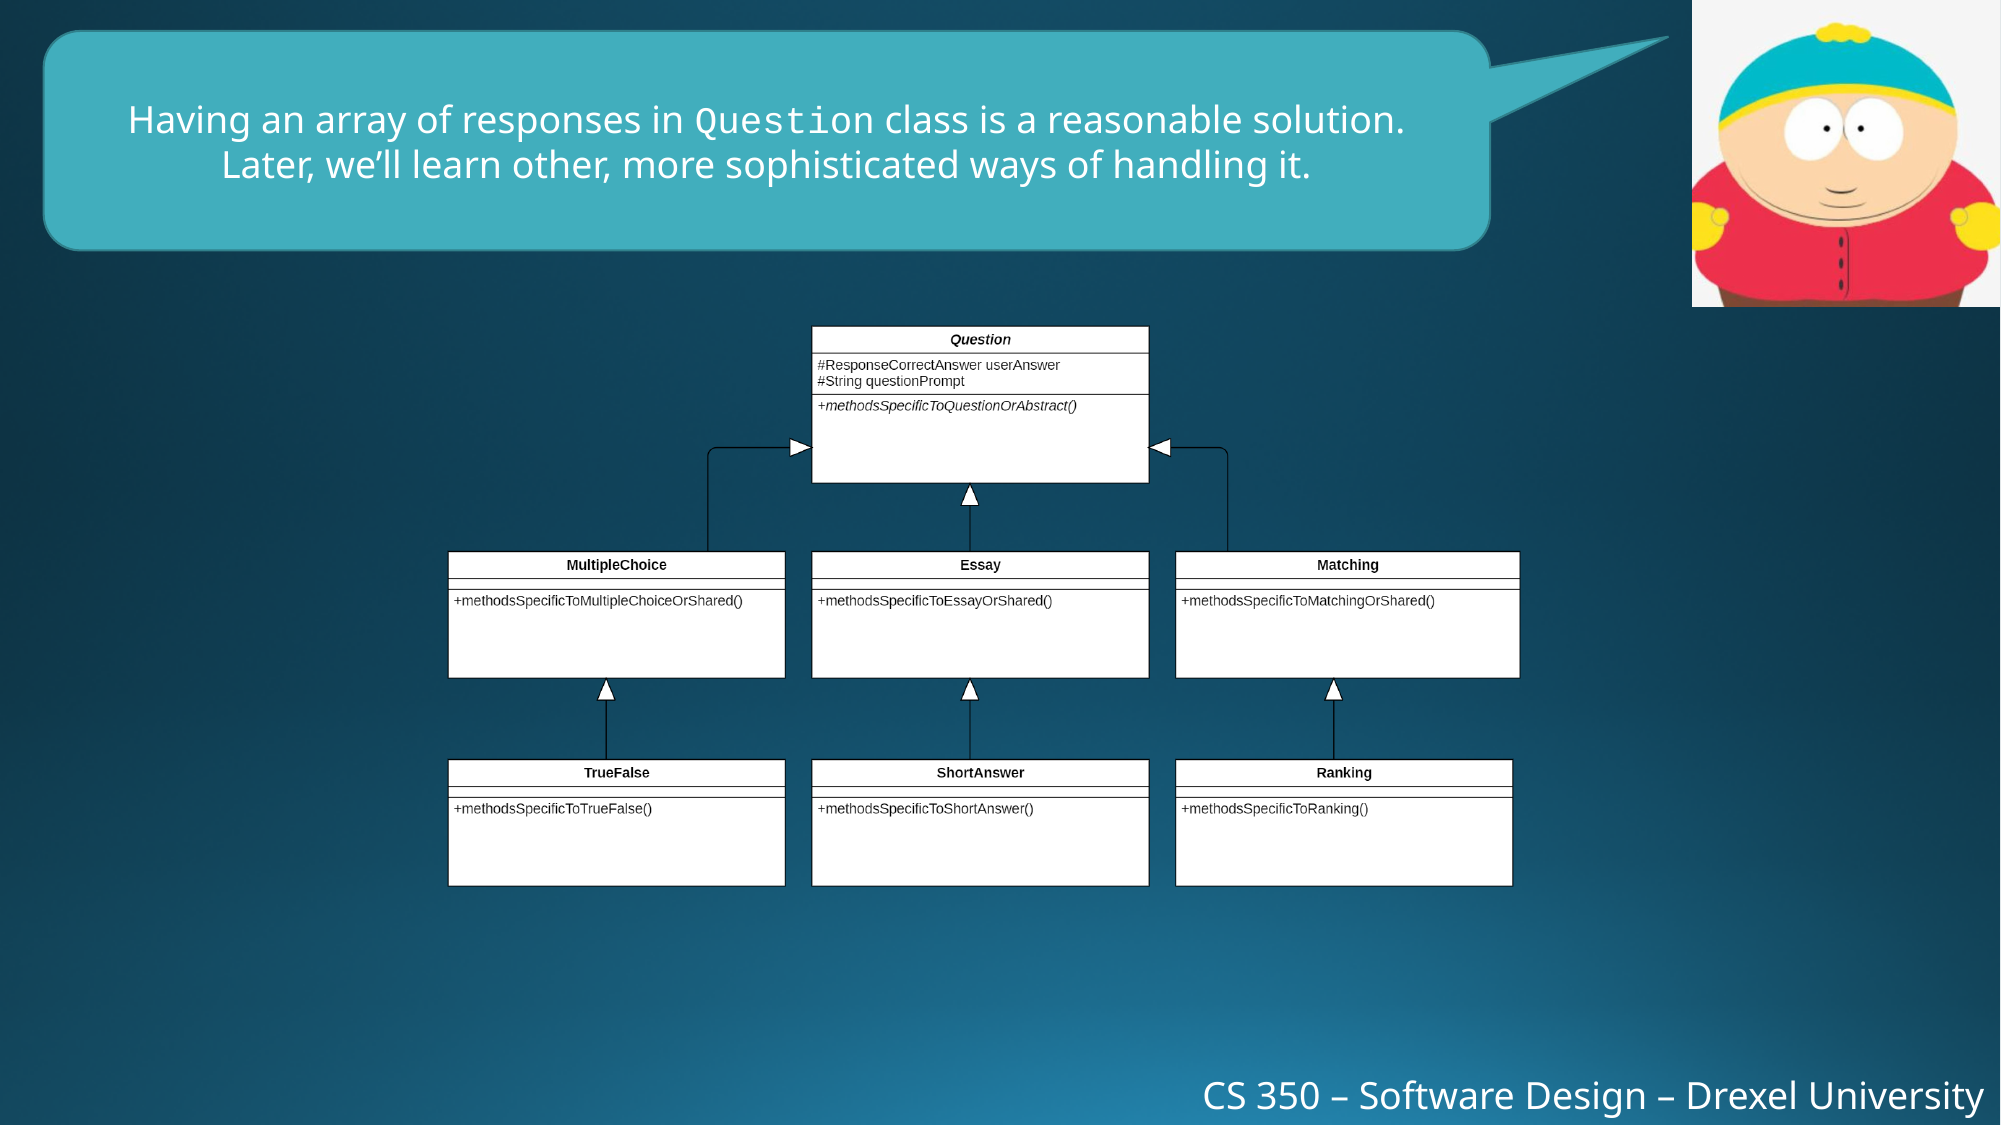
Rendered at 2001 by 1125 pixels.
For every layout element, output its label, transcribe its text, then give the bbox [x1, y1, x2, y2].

text_box Having an array of responses in Question class is a reasonable solution. Later, we’ll learn other, more sophisticated ways of handling it. [42, 29, 1669, 252]
picture [0, 0, 2001, 1125]
text_box CS 350 – Software Design – Drexel University [0, 1064, 2000, 1125]
